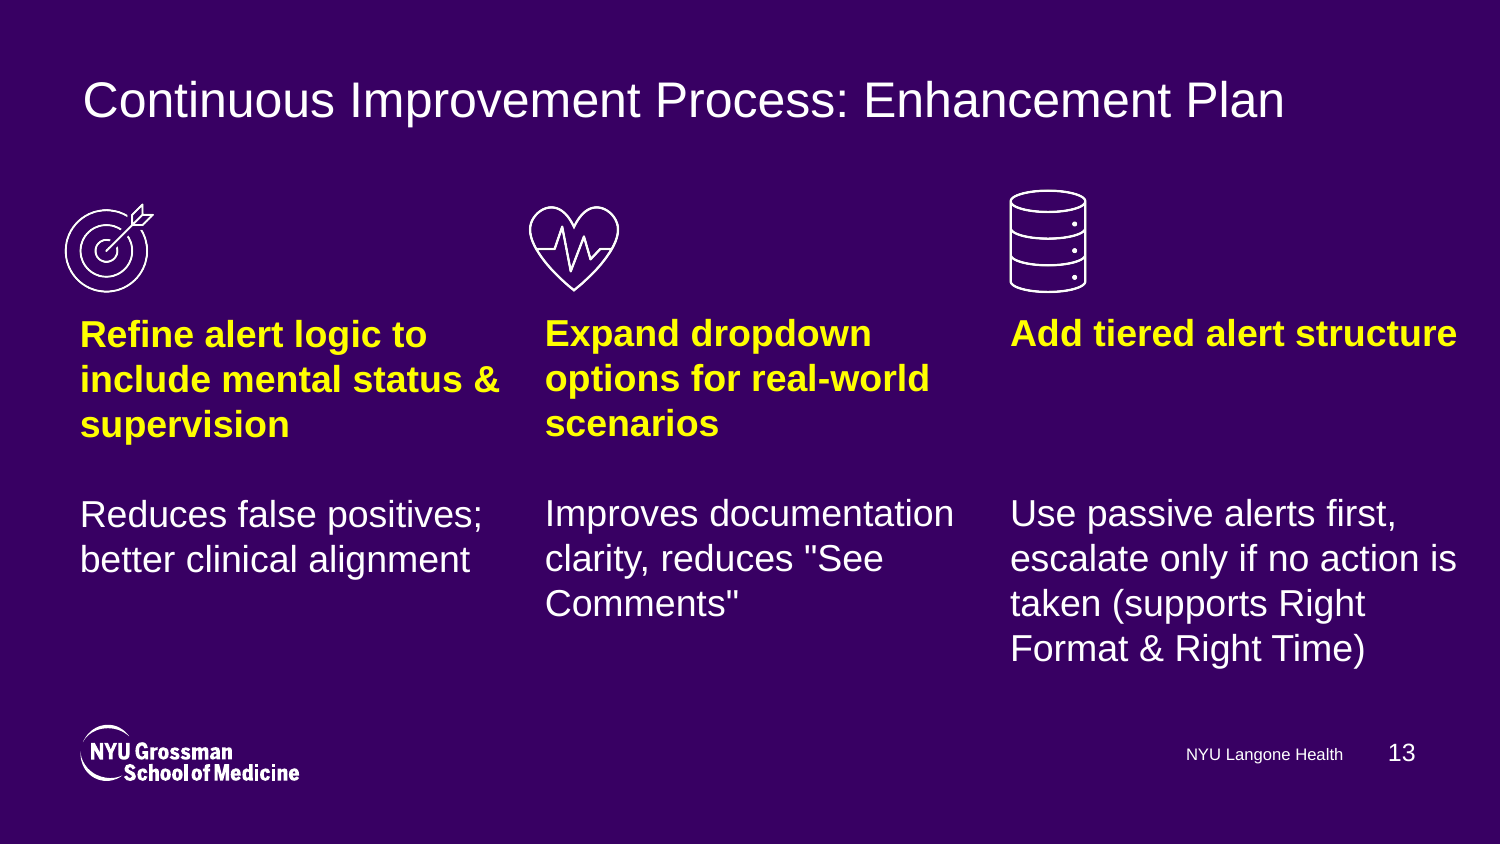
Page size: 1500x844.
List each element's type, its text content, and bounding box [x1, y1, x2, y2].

picture [510, 185, 638, 313]
picture [53, 194, 163, 304]
picture [984, 176, 1112, 304]
title Continuous Improvement Process: Enhancement Plan [82, 67, 1296, 195]
footer NYU Langone Health [900, 744, 1344, 767]
text_box Refine alert logic to include mental status & supervision Reduces false positives; better clinical alignment [79, 308, 544, 581]
text_box Expand dropdown options for real-world scenarios Improves documentation clarity, reduces "See Comments" [544, 307, 1009, 625]
text_box Add tiered alert structure Use passive alerts first, escalate only if no action is taken (supports Right Format & Right Time) [1009, 307, 1475, 670]
slide_number 13 [1368, 740, 1416, 763]
